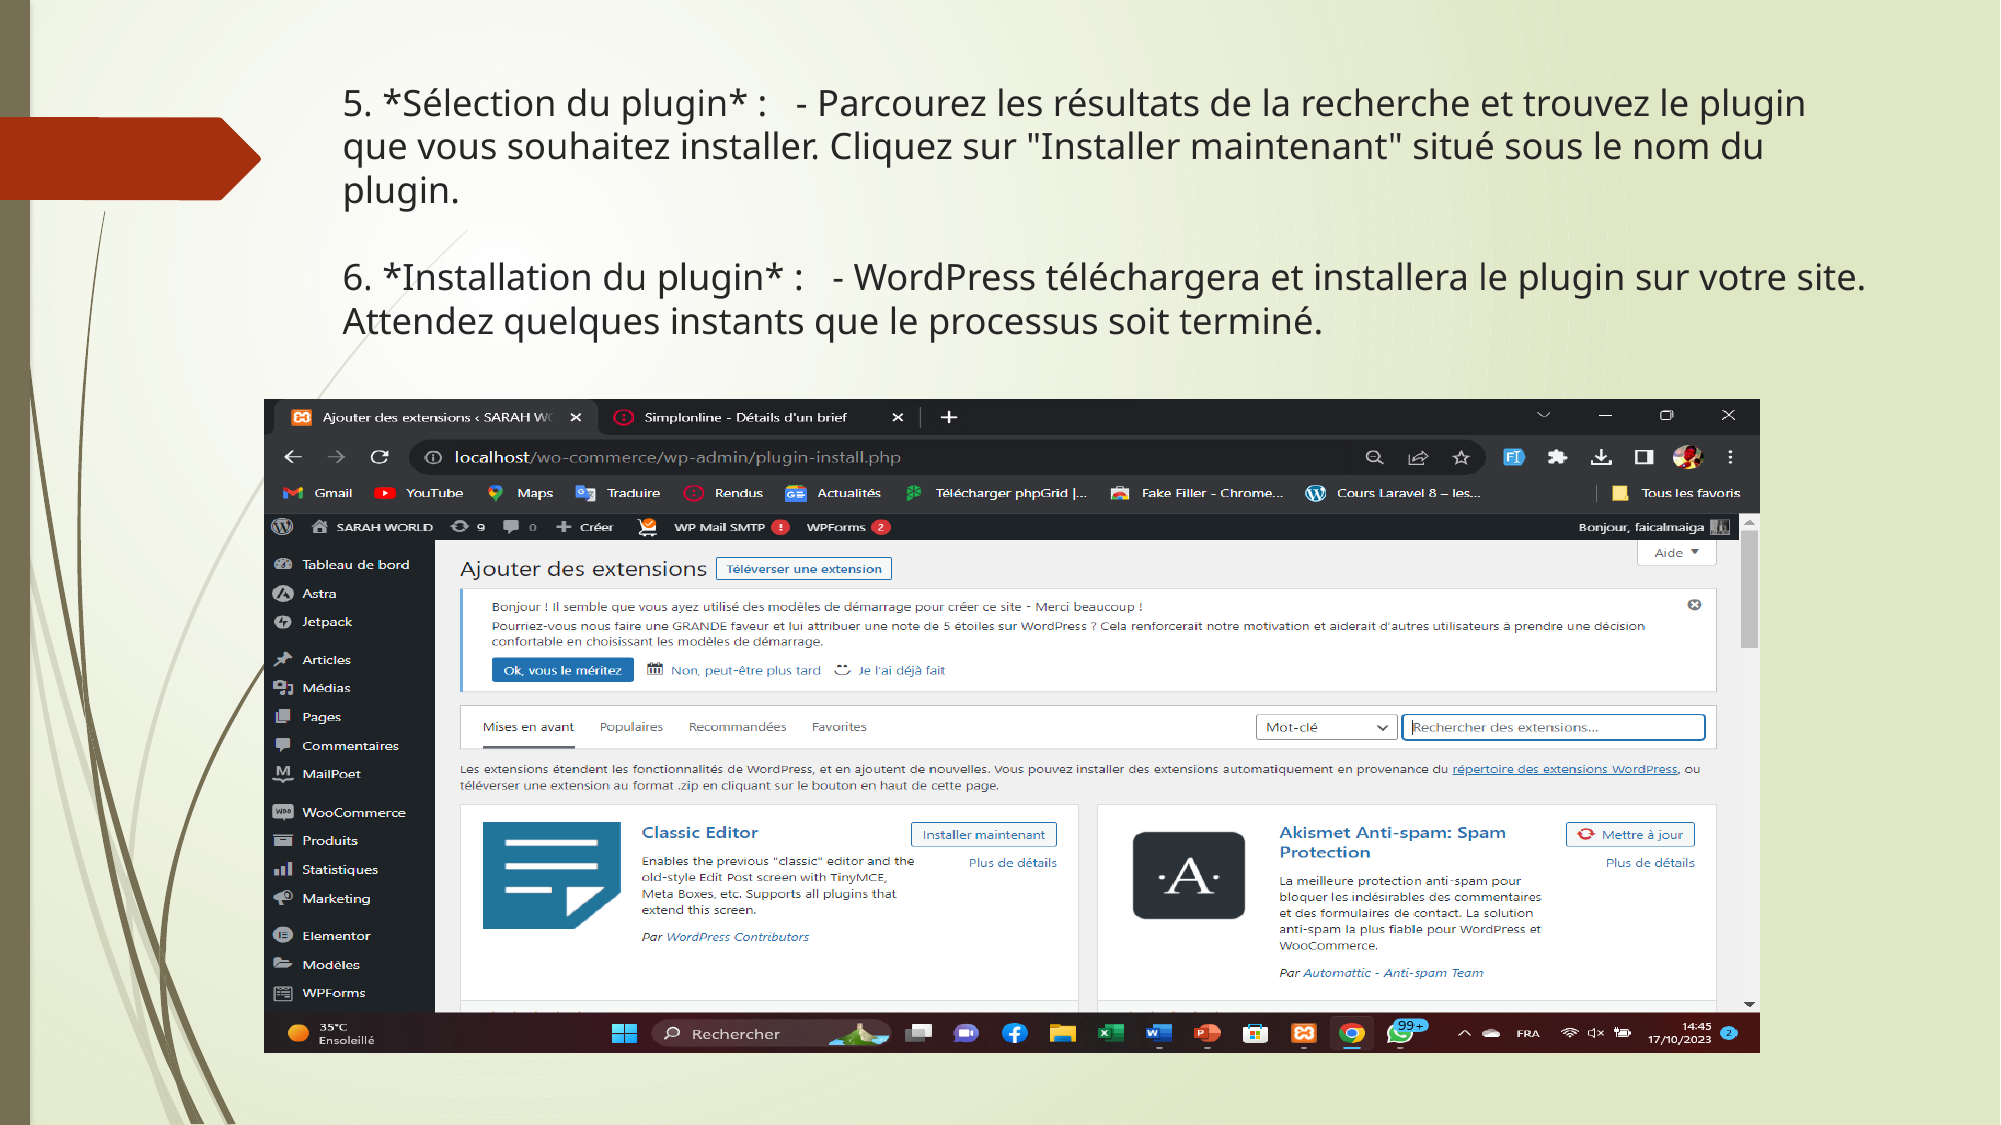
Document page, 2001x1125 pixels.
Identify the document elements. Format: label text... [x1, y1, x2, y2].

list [264, 399, 1761, 1053]
title 5. *Sélection du plugin* : - Parcourez les résultats de la recherche et trouvez le plugin que vous souhaitez installer. Cliquez sur "Installer maintenant" situé sous le nom du plugin. 6. *Installation du plugin* : - WordPress téléchargera et installera le plugin sur votre site. Attendez quelques instants que le processus soit terminé. [327, 72, 1888, 350]
